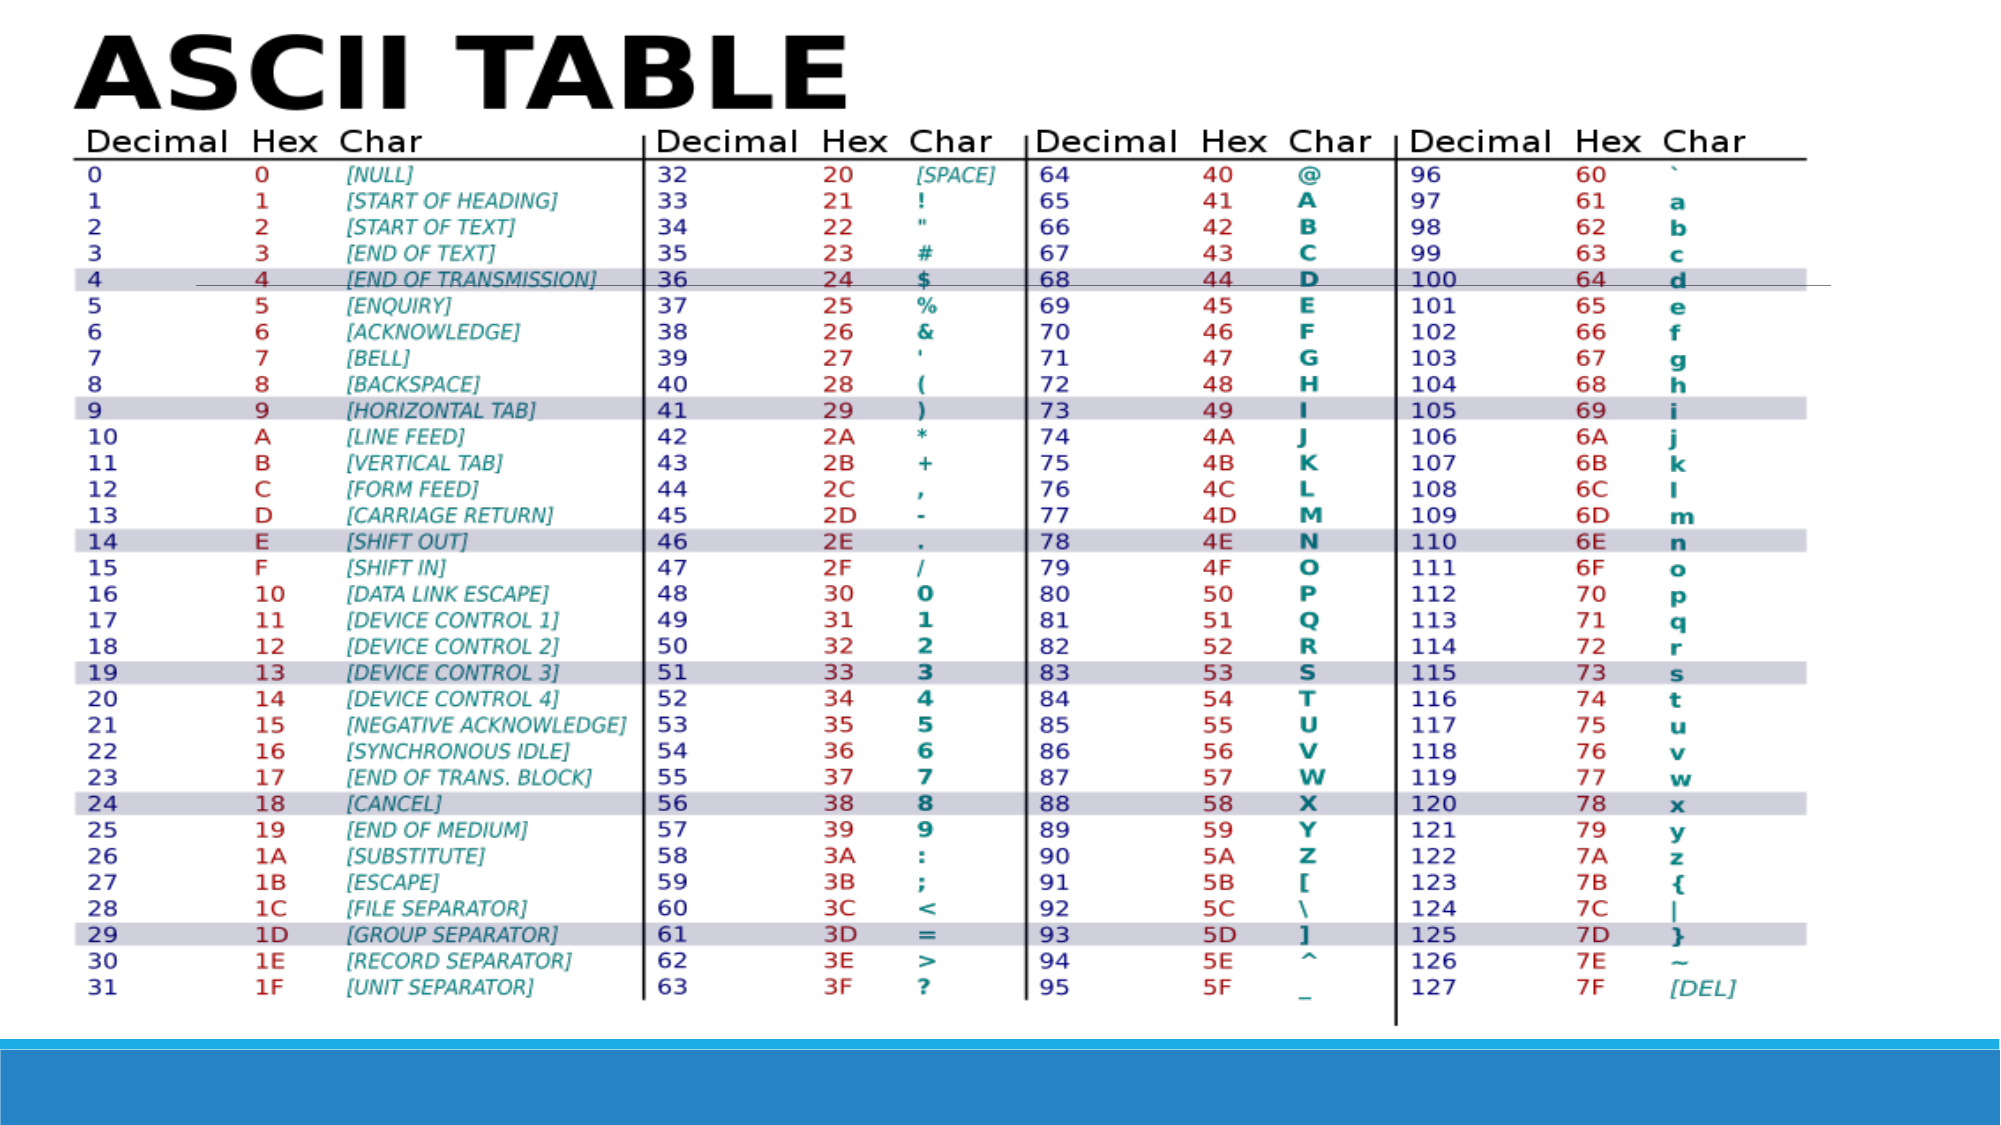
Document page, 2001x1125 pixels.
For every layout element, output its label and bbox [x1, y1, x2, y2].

picture [33, 14, 1842, 1032]
